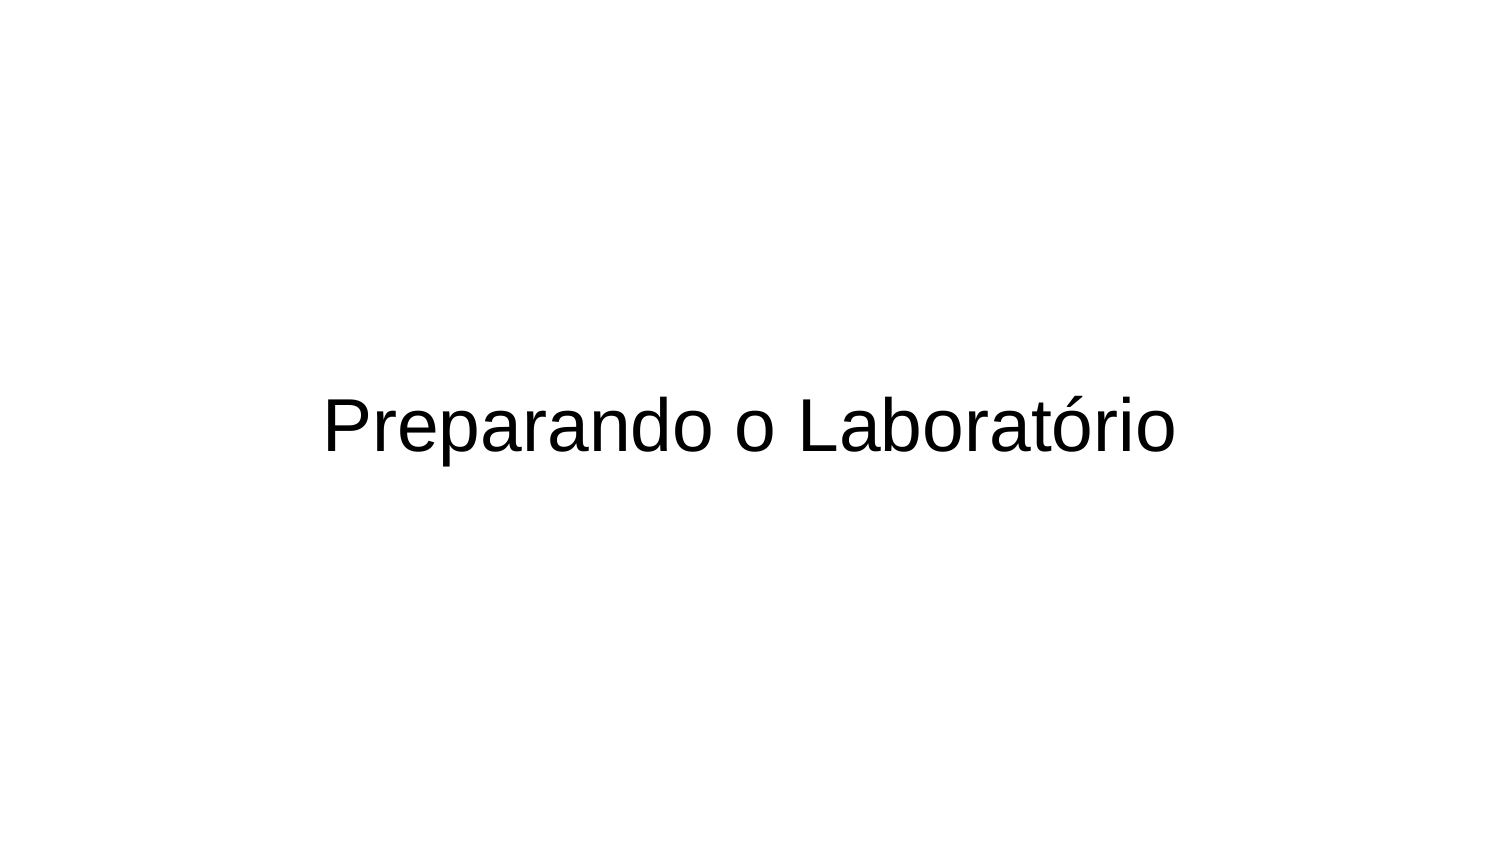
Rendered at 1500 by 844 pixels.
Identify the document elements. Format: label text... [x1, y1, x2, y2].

title Preparando o Laboratório [51, 352, 1449, 491]
